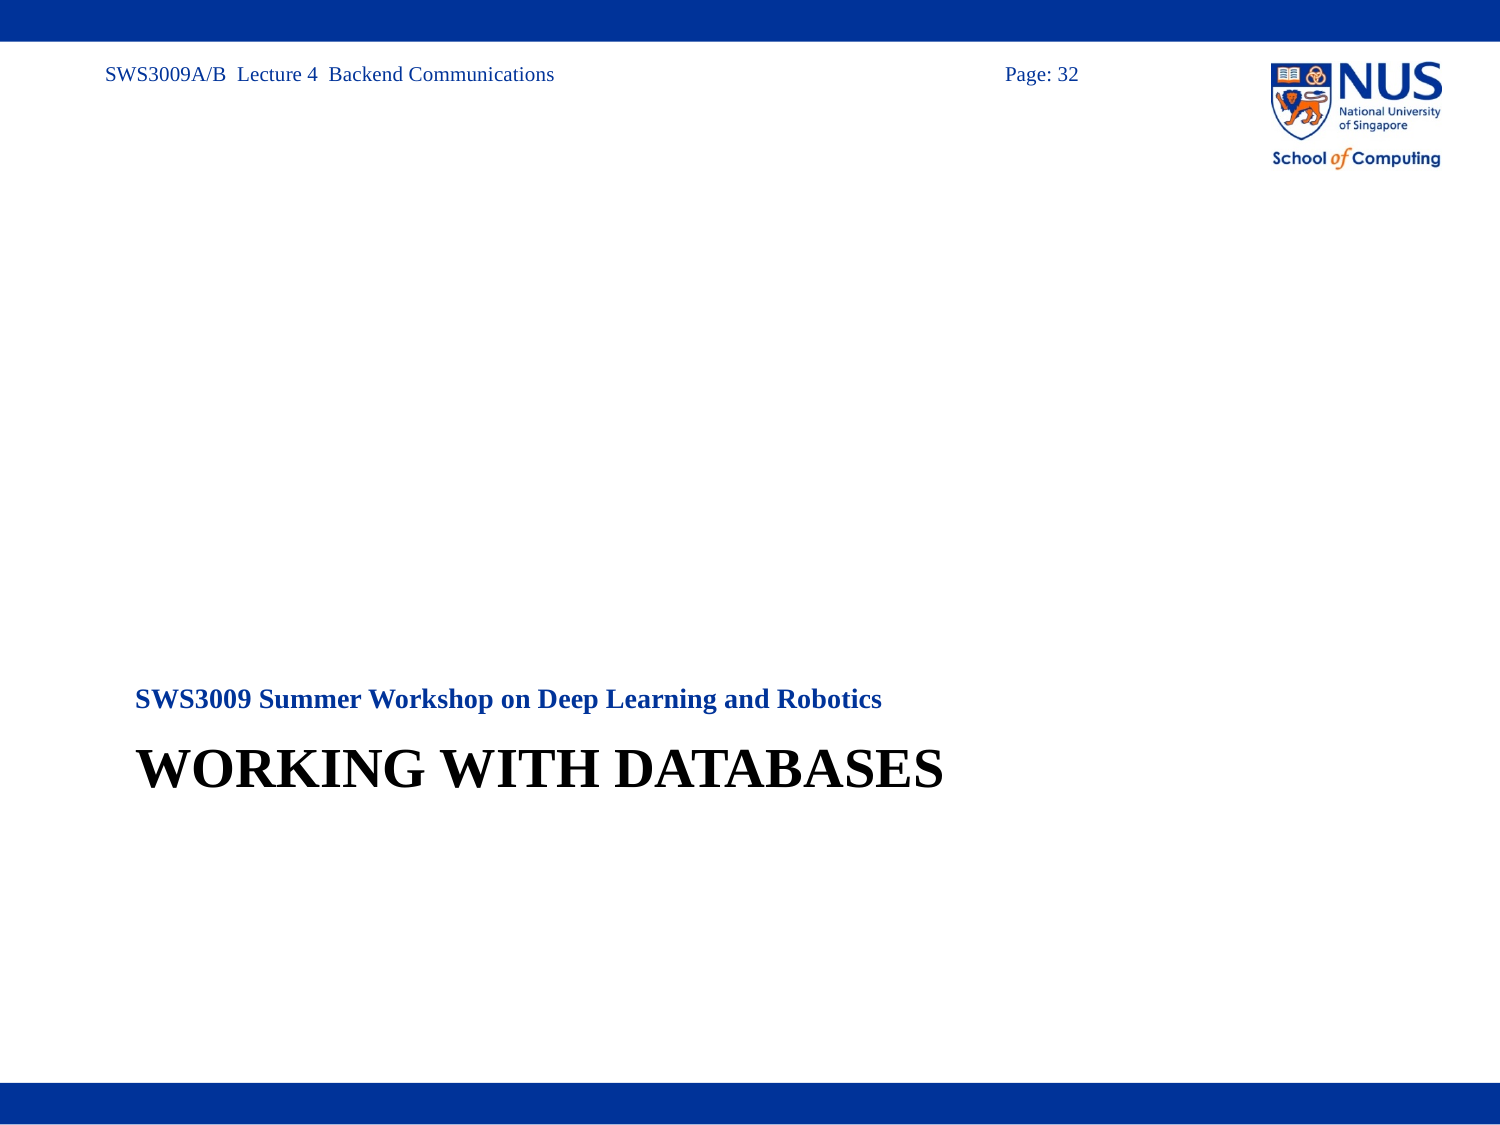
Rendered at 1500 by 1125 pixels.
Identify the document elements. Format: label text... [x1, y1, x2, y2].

list SWS3009 Summer Workshop on Deep Learning and Robotics [118, 476, 1394, 723]
title Working with databases [118, 723, 1394, 947]
picture [1271, 61, 1442, 171]
